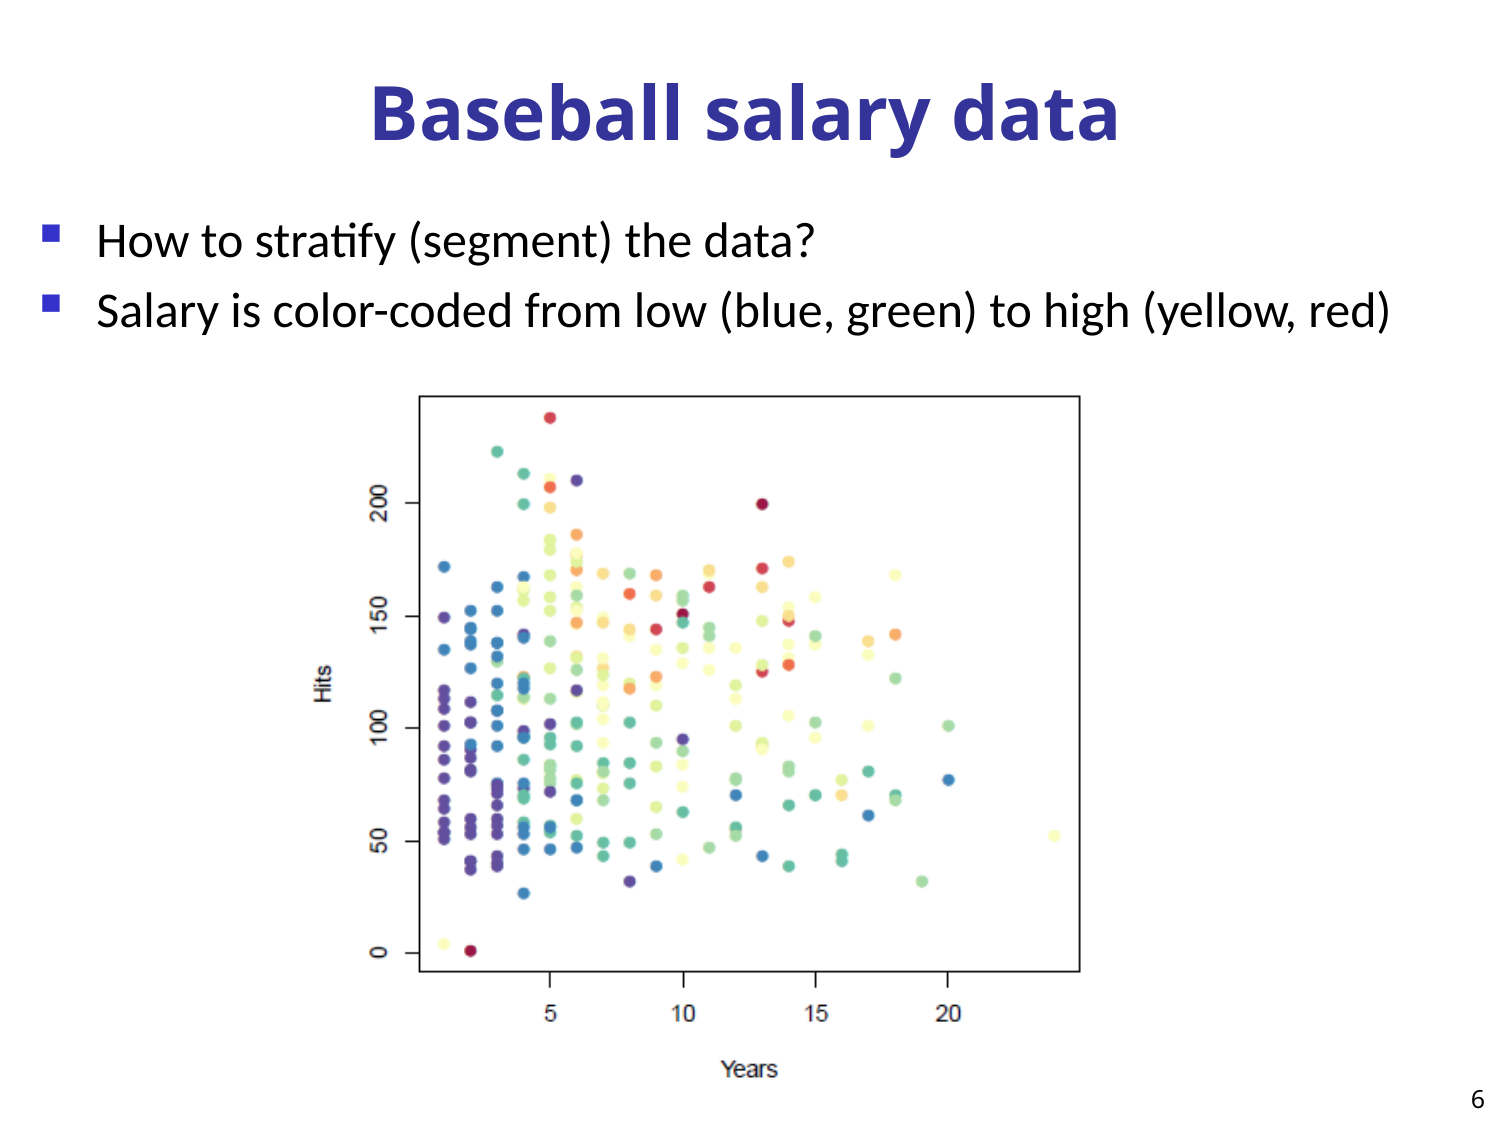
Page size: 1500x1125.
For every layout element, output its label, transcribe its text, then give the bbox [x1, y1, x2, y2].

picture [287, 362, 1113, 1094]
title Baseball salary data [24, 37, 1466, 163]
list How to stratify (segment) the data? Salary is color-coded from low (blue, green) to high (yellow, red) [24, 200, 1475, 1025]
slide_number 6 [1187, 1062, 1500, 1125]
